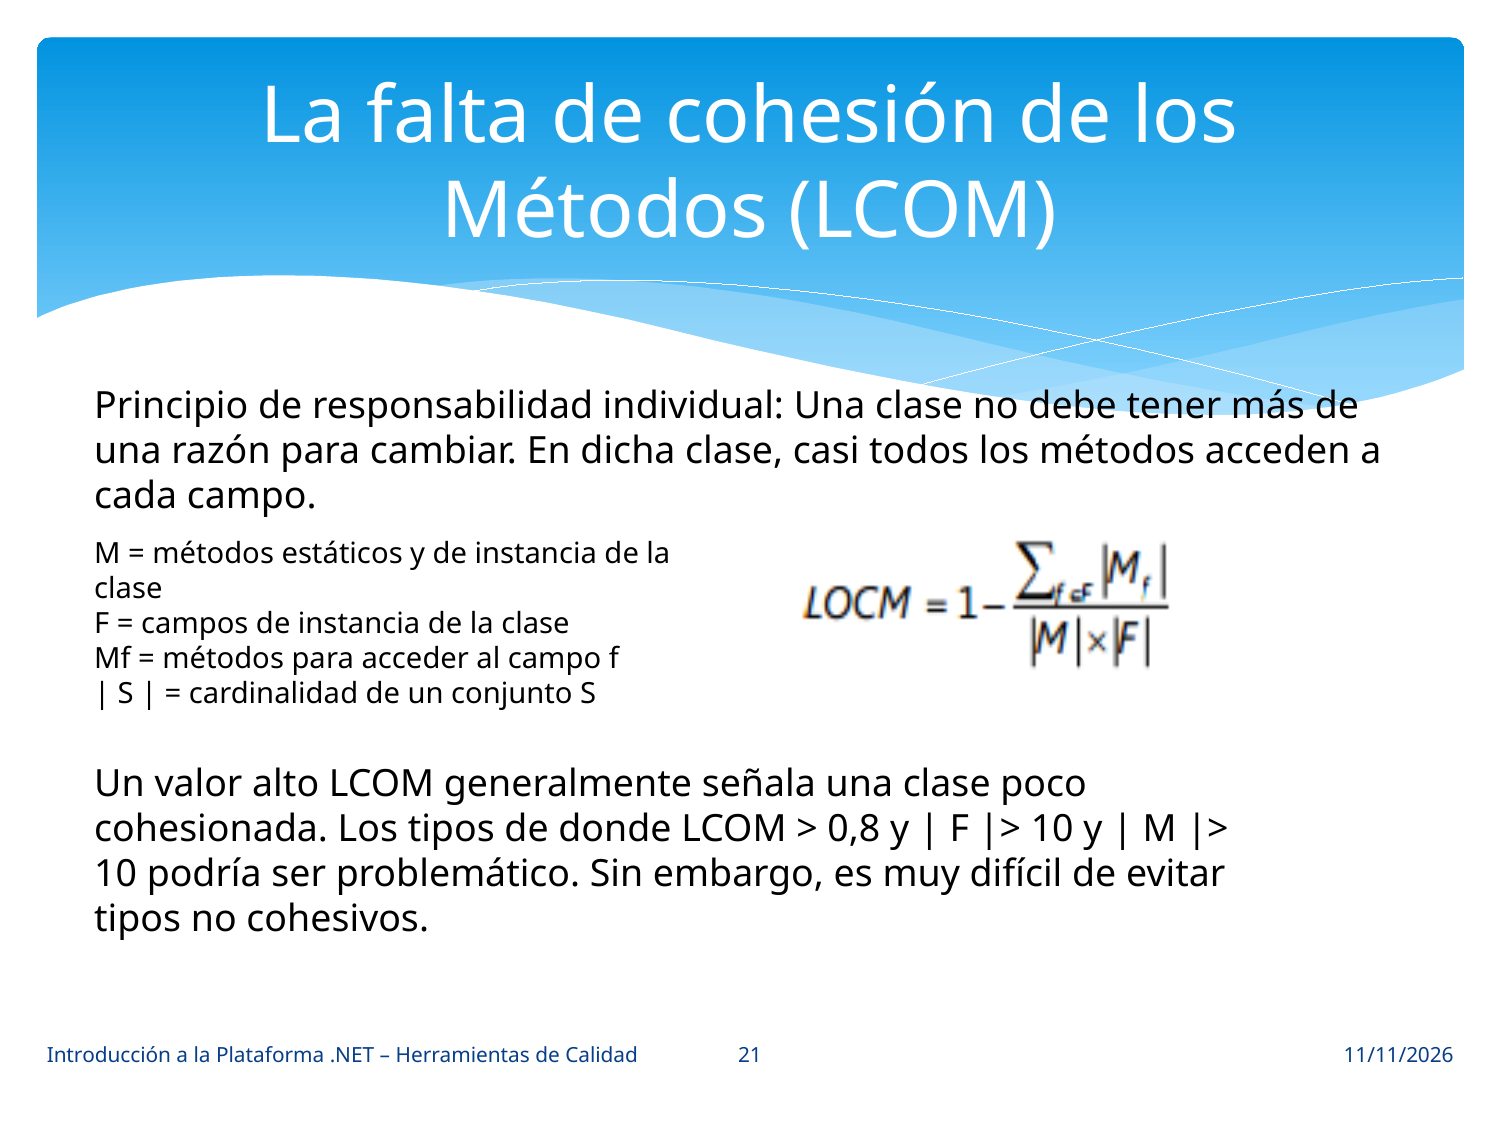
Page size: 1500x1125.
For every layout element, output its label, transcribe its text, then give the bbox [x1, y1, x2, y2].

picture [740, 533, 1259, 678]
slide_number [847, 1025, 1469, 1086]
title La falta de cohesión de los Métodos (LCOM) [75, 55, 1425, 261]
text_box Un valor alto LCOM generalmente señala una clase poco cohesionada. Los tipos de donde LCOM > 0,8 y | F |> 10 y | M |> 10 podría ser problemático. Sin embargo, es muy difícil de evitar tipos no cohesivos. [79, 751, 1258, 947]
slide_number 21 [654, 1025, 846, 1086]
footer Introducción a la Plataforma .NET – Herramientas de Calidad [31, 1025, 653, 1086]
text_box M = métodos estáticos y de instancia de la clase F = campos de instancia de la clase Mf = métodos para acceder al campo f | S | = cardinalidad de un conjunto S [79, 527, 715, 717]
text_box Principio de responsabilidad individual: Una clase no debe tener más de una razón para cambiar. En dicha clase, casi todos los métodos acceden a cada campo. [79, 373, 1403, 523]
